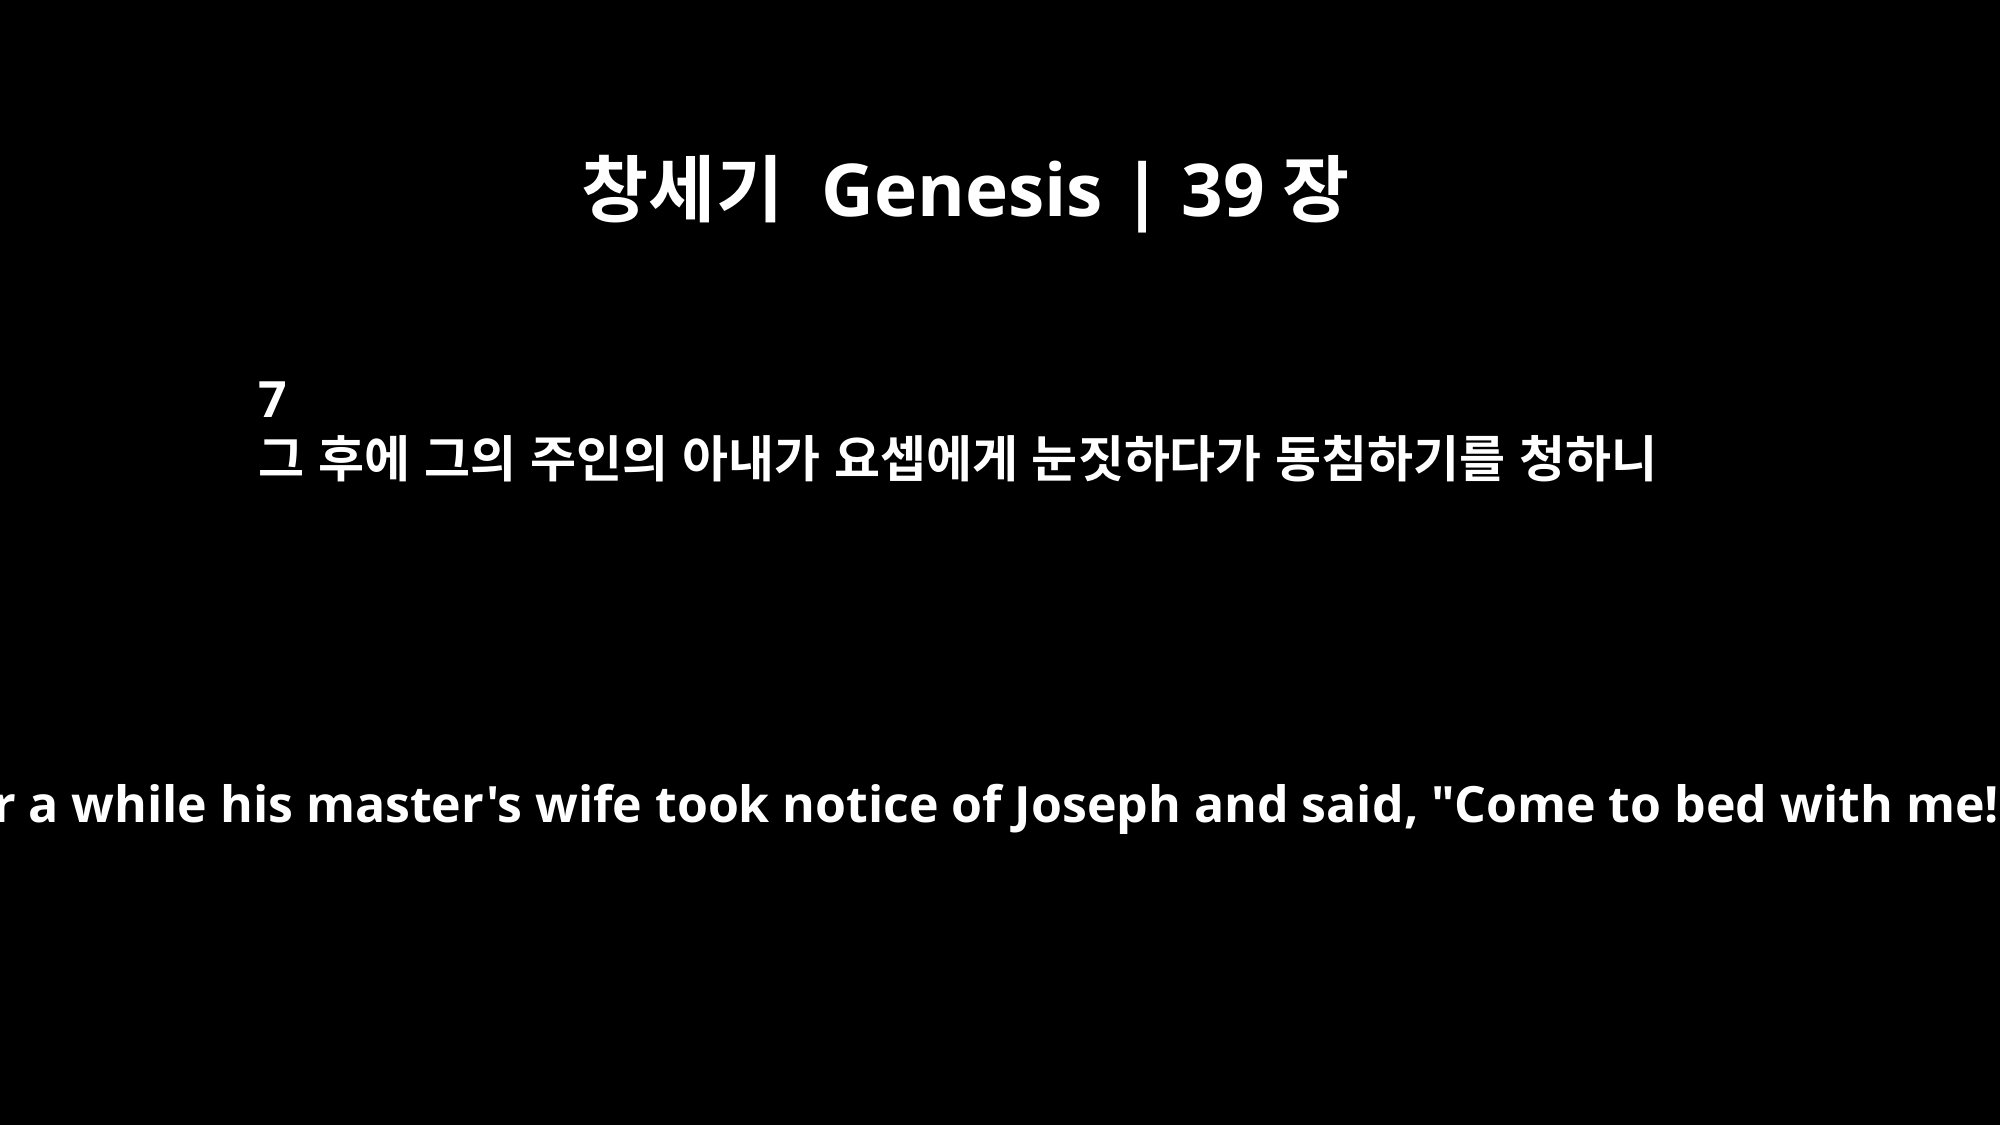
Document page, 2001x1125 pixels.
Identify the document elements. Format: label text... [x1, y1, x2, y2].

text_box and after a while his master's wife took notice of Joseph and said, "Come to bed with me!" [0, 764, 2000, 840]
text_box 창세기 Genesis | 39장 [566, 136, 1365, 239]
text_box 7 그 후에 그의 주인의 아내가 요셉에게 눈짓하다가 동침하기를 청하니 [243, 359, 1674, 495]
